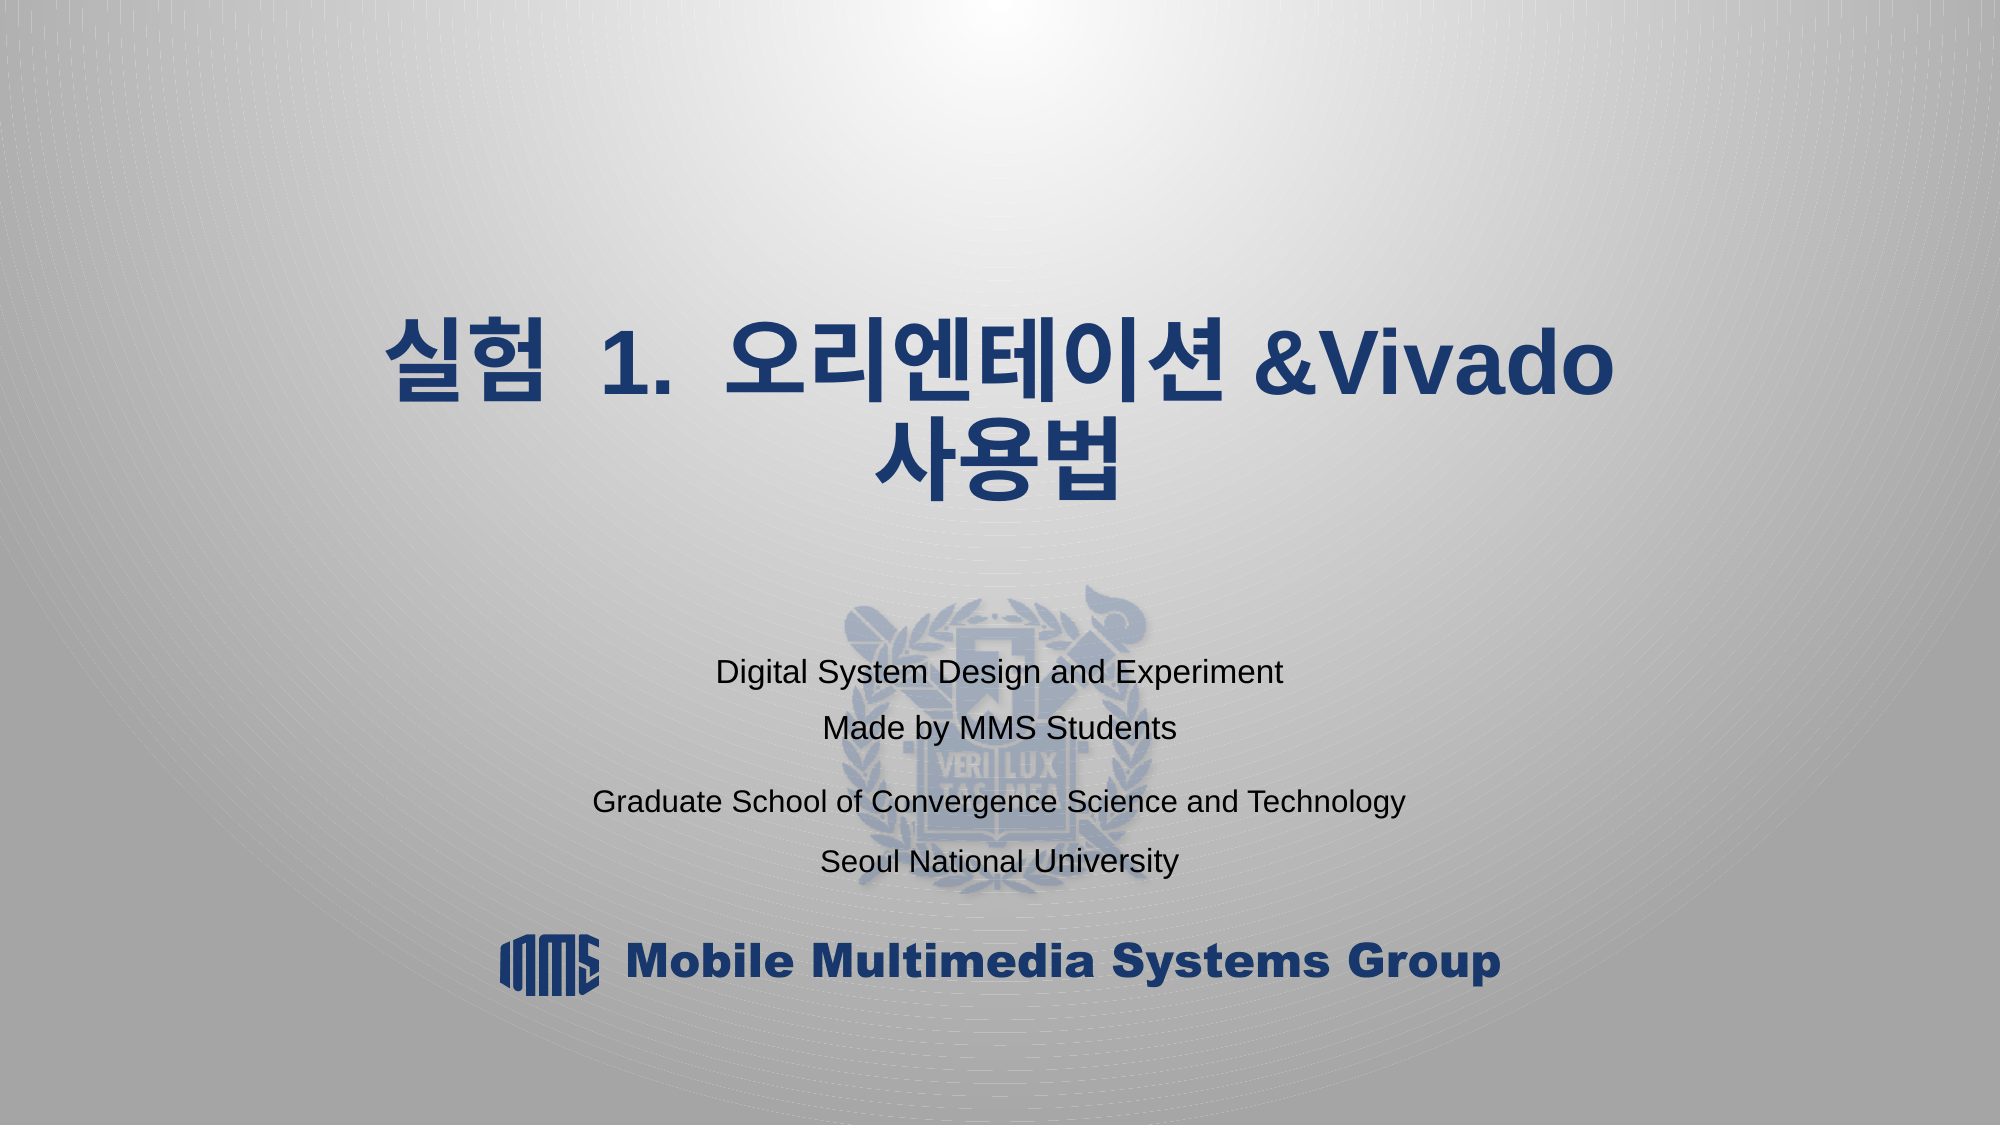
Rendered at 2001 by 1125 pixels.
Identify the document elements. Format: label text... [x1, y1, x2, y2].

subtitle Digital System Design and Experiment Made by MMS Students [249, 646, 1750, 764]
picture [500, 934, 1500, 996]
title 실험 1. 오리엔테이션&Vivado 사용법 [217, 189, 1783, 522]
